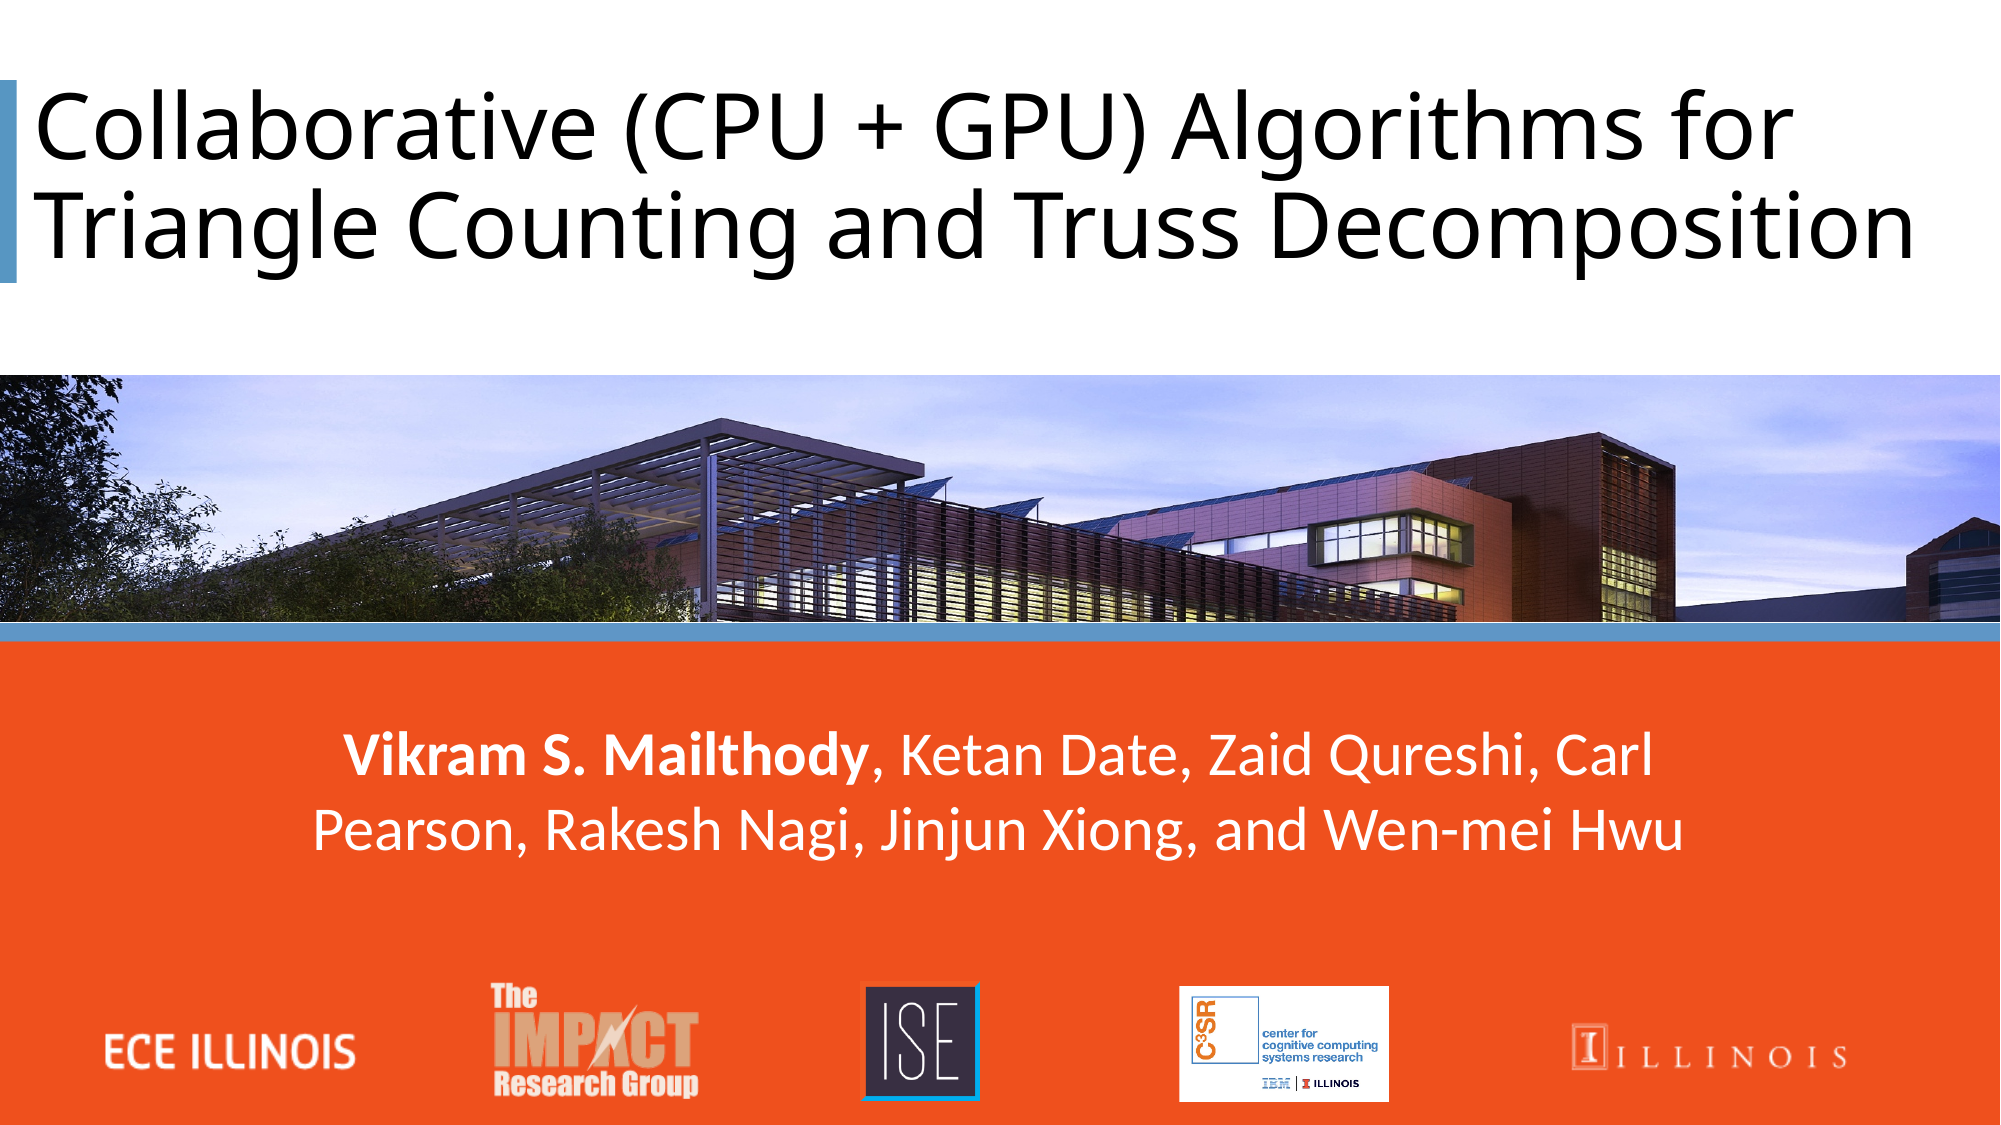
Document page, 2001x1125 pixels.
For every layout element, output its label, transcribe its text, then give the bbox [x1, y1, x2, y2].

picture [0, 375, 2000, 622]
picture [0, 623, 2000, 1125]
title Collaborative (CPU + GPU) Algorithms for Triangle Counting and Truss Decomposition [18, 93, 2000, 265]
text_box Vikram S. Mailthody, Ketan Date, Zaid Qureshi, Carl Pearson, Rakesh Nagi, Jinjun Xiong, and Wen-mei Hwu [263, 706, 1737, 871]
